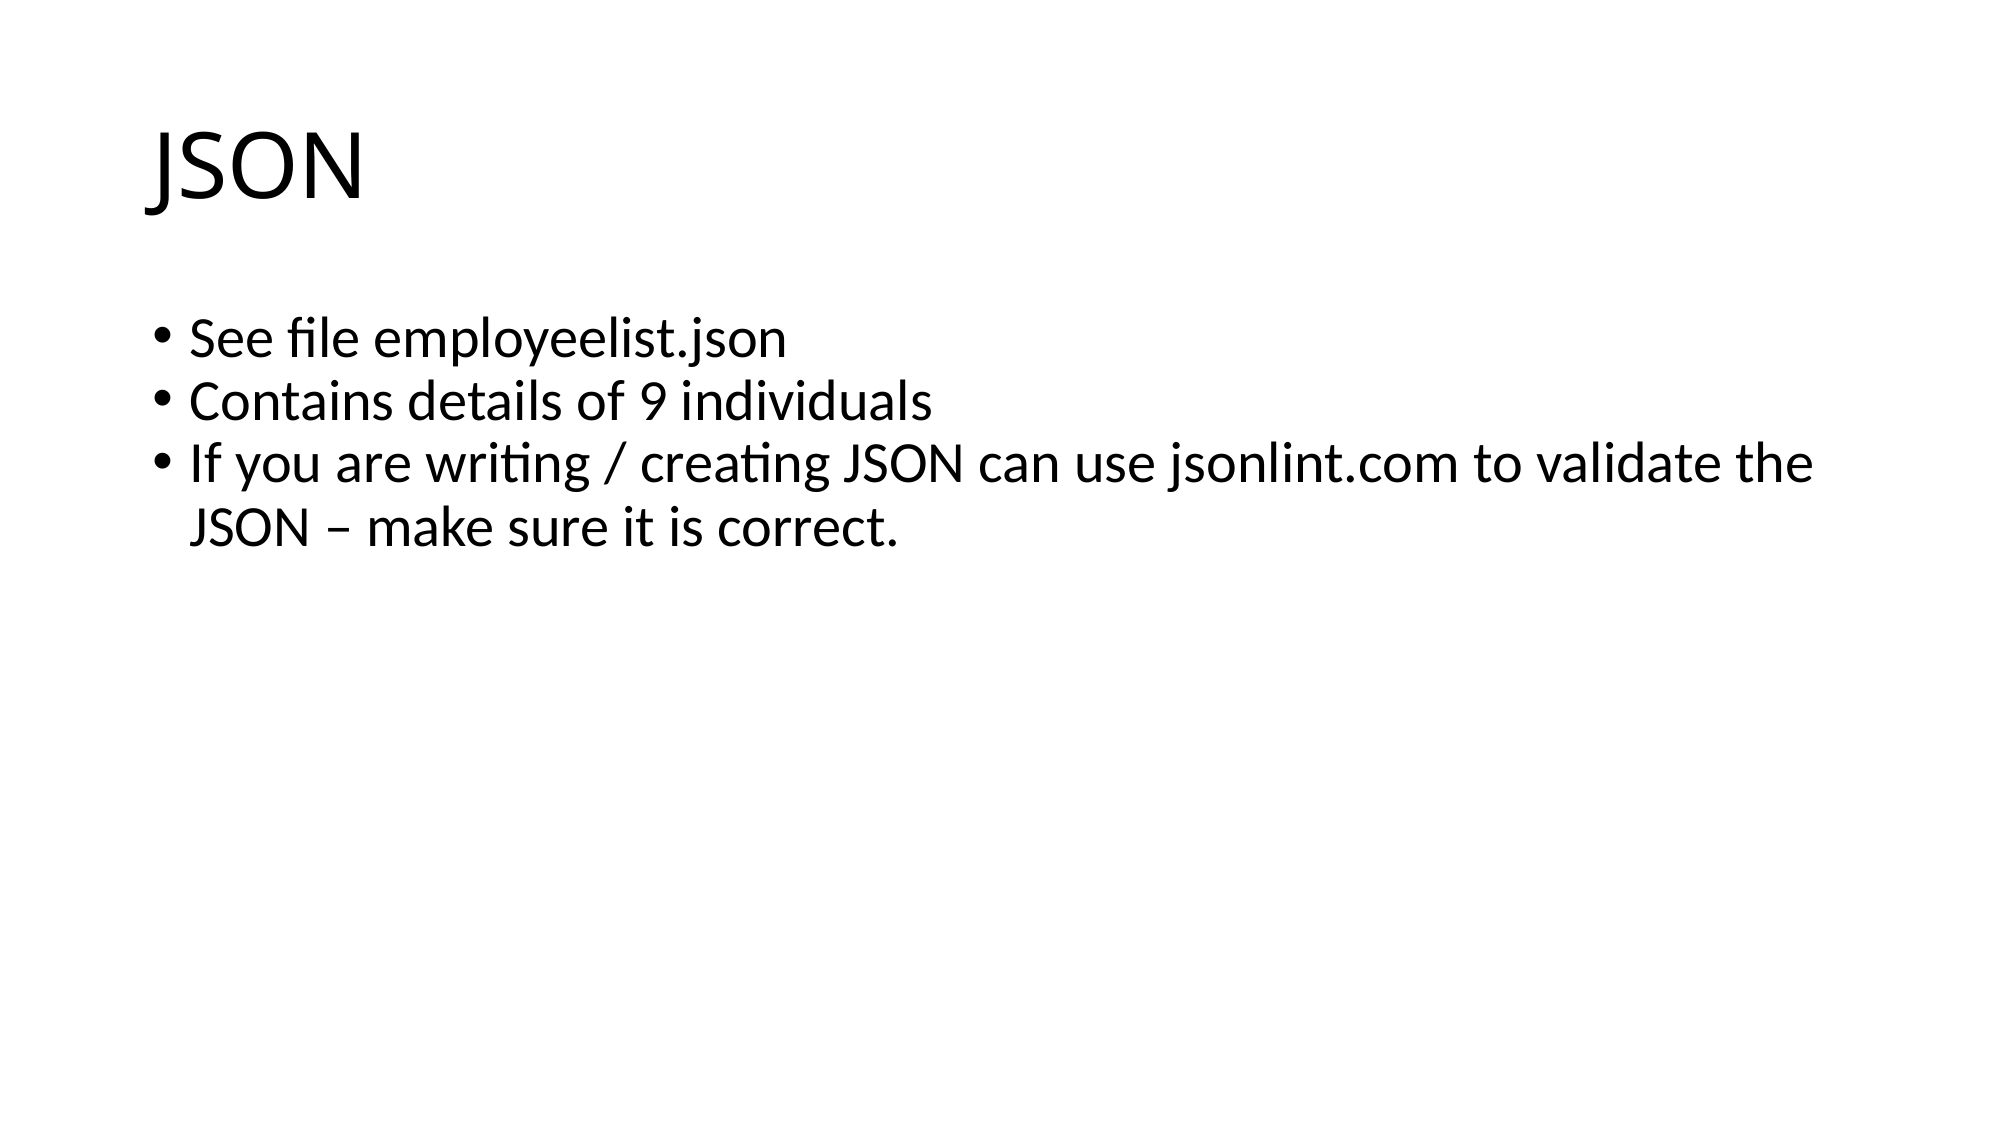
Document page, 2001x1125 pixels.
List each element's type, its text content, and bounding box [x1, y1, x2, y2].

text_box See file employeelist.json Contains details of 9 individuals If you are writing / creating JSON can use jsonlint.com to validate the JSON – make sure it is correct. [137, 299, 1863, 1013]
text_box JSON [137, 59, 1863, 278]
